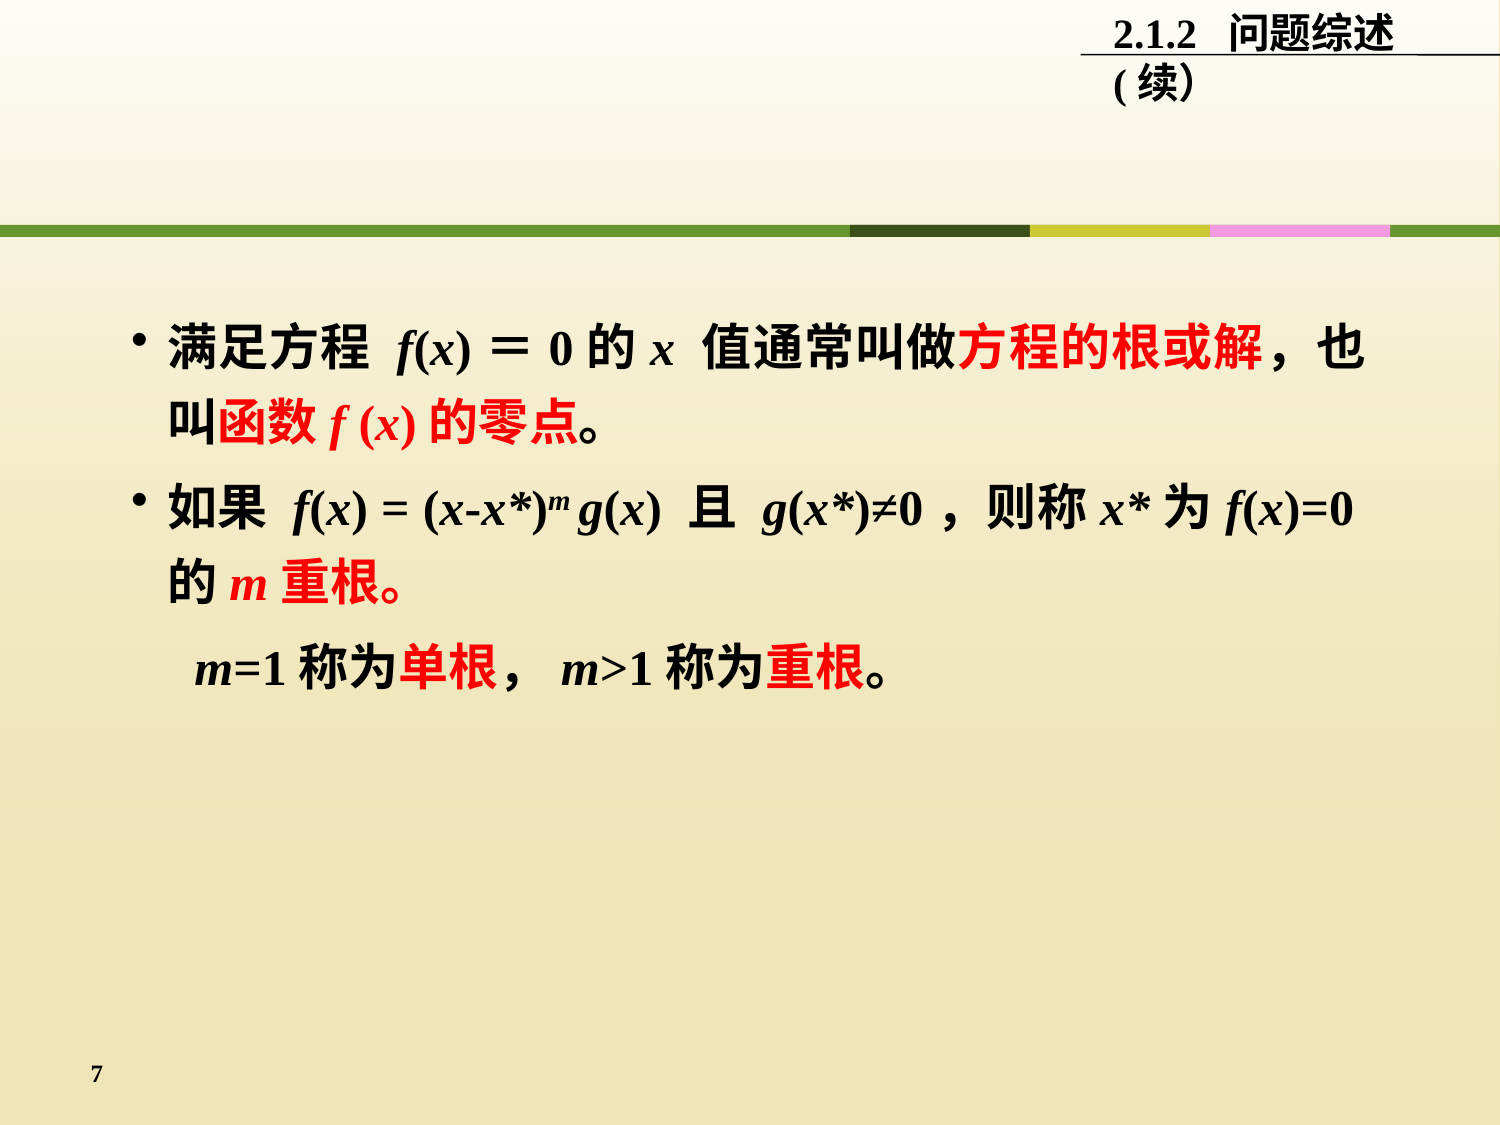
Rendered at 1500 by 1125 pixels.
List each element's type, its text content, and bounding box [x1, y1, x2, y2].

slide_number 7 [75, 1042, 426, 1103]
text_box 满足方程 f(x)＝0的x 值通常叫做方程的根或解，也叫函数f (x)的零点。 如果 f(x) = (x-x*)m g(x) 且 g(x*)≠0，则称x*为f(x)=0的m重根。 m=1称为单根，m>1称为重根。 [117, 292, 1381, 703]
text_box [1080, 0, 1500, 66]
